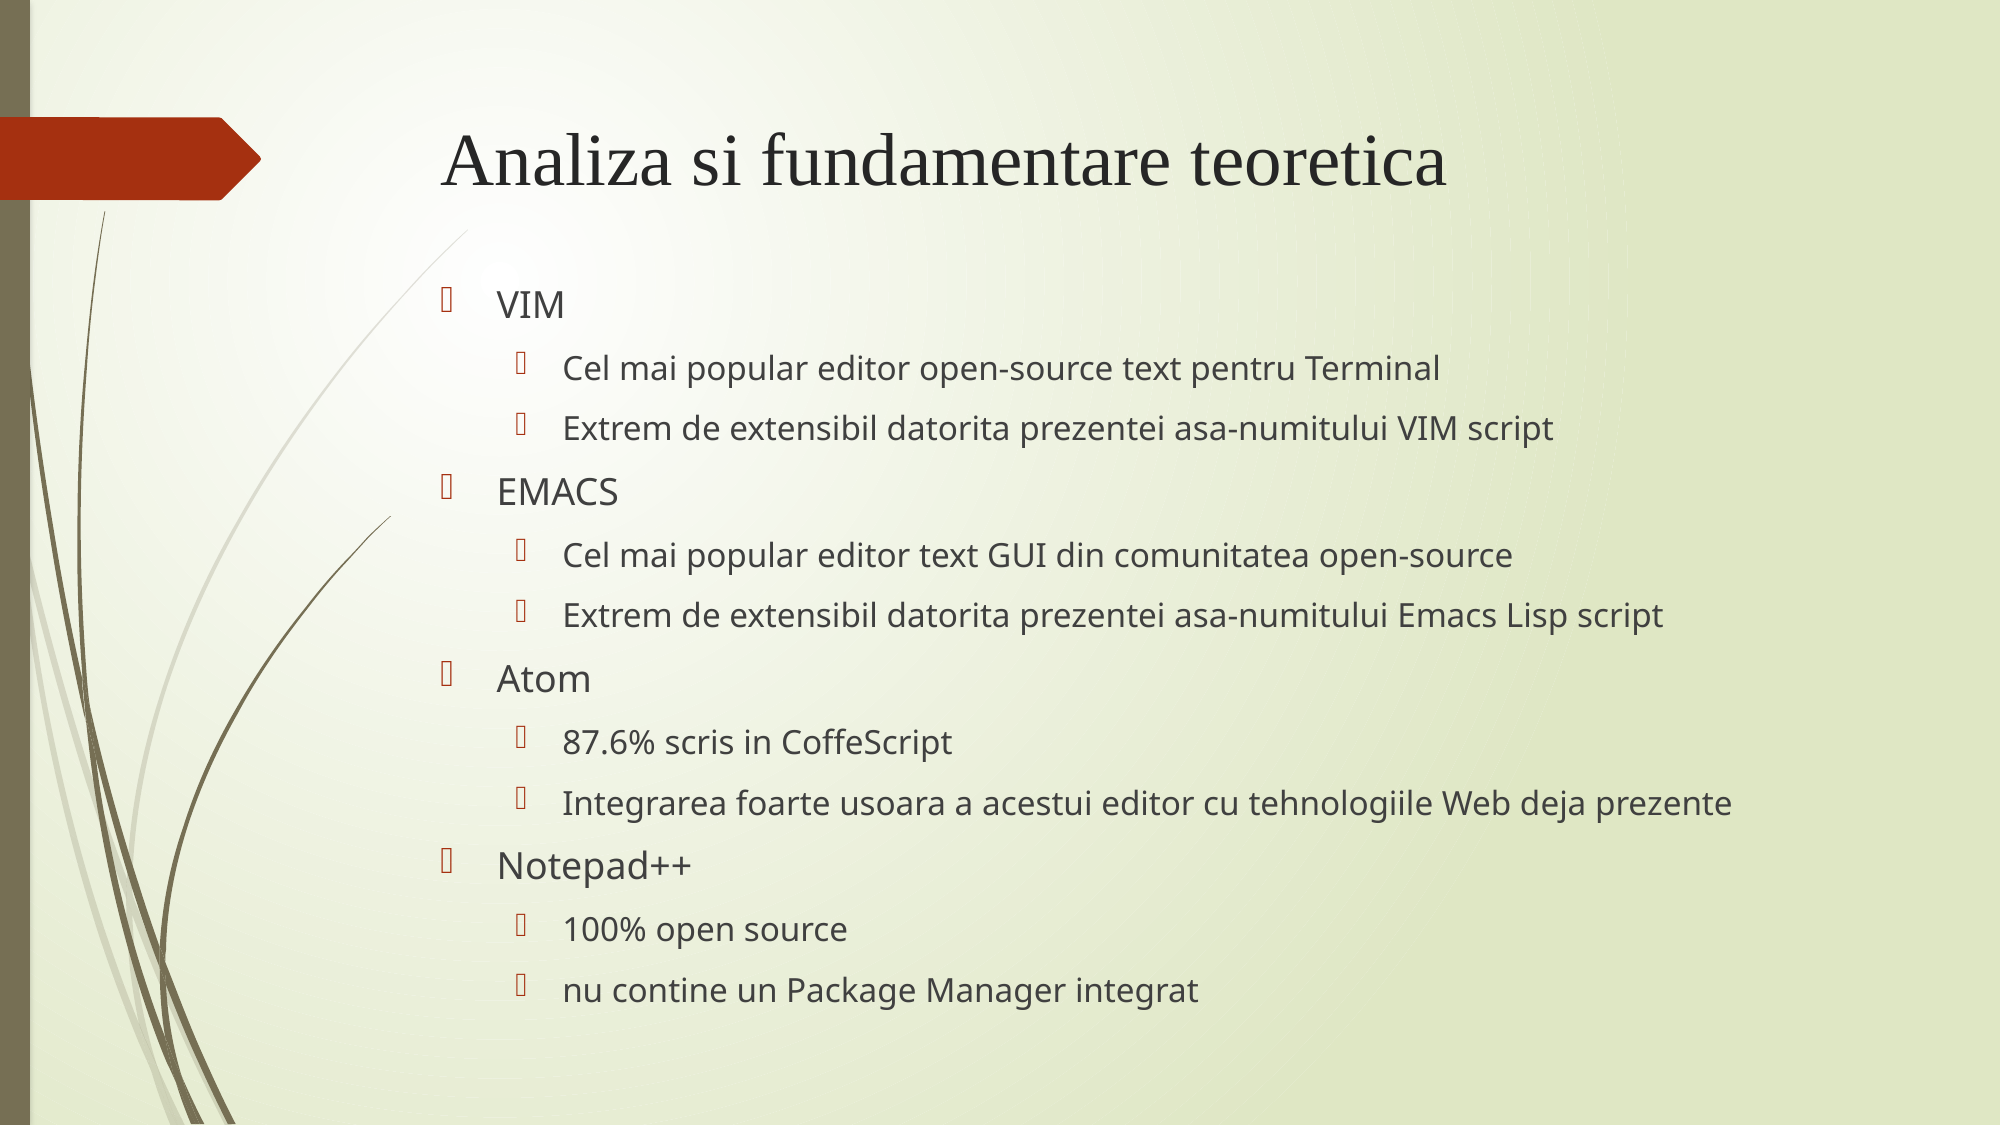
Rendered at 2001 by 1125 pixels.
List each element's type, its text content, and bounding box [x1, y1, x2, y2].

list VIM Cel mai popular editor open-source text pentru Terminal Extrem de extensibil datorita prezentei asa-numitului VIM script EMACS Cel mai popular editor text GUI din comunitatea open-source Extrem de extensibil datorita prezentei asa-numitului Emacs Lisp script Atom 87.6% scris in CoffeScript Integrarea foarte usoara a acestui editor cu tehnologiile Web deja prezente Notepad++ 100% open source nu contine un Package Manager integrat [425, 207, 1888, 1109]
title Analiza si fundamentare teoretica [425, 102, 1888, 207]
